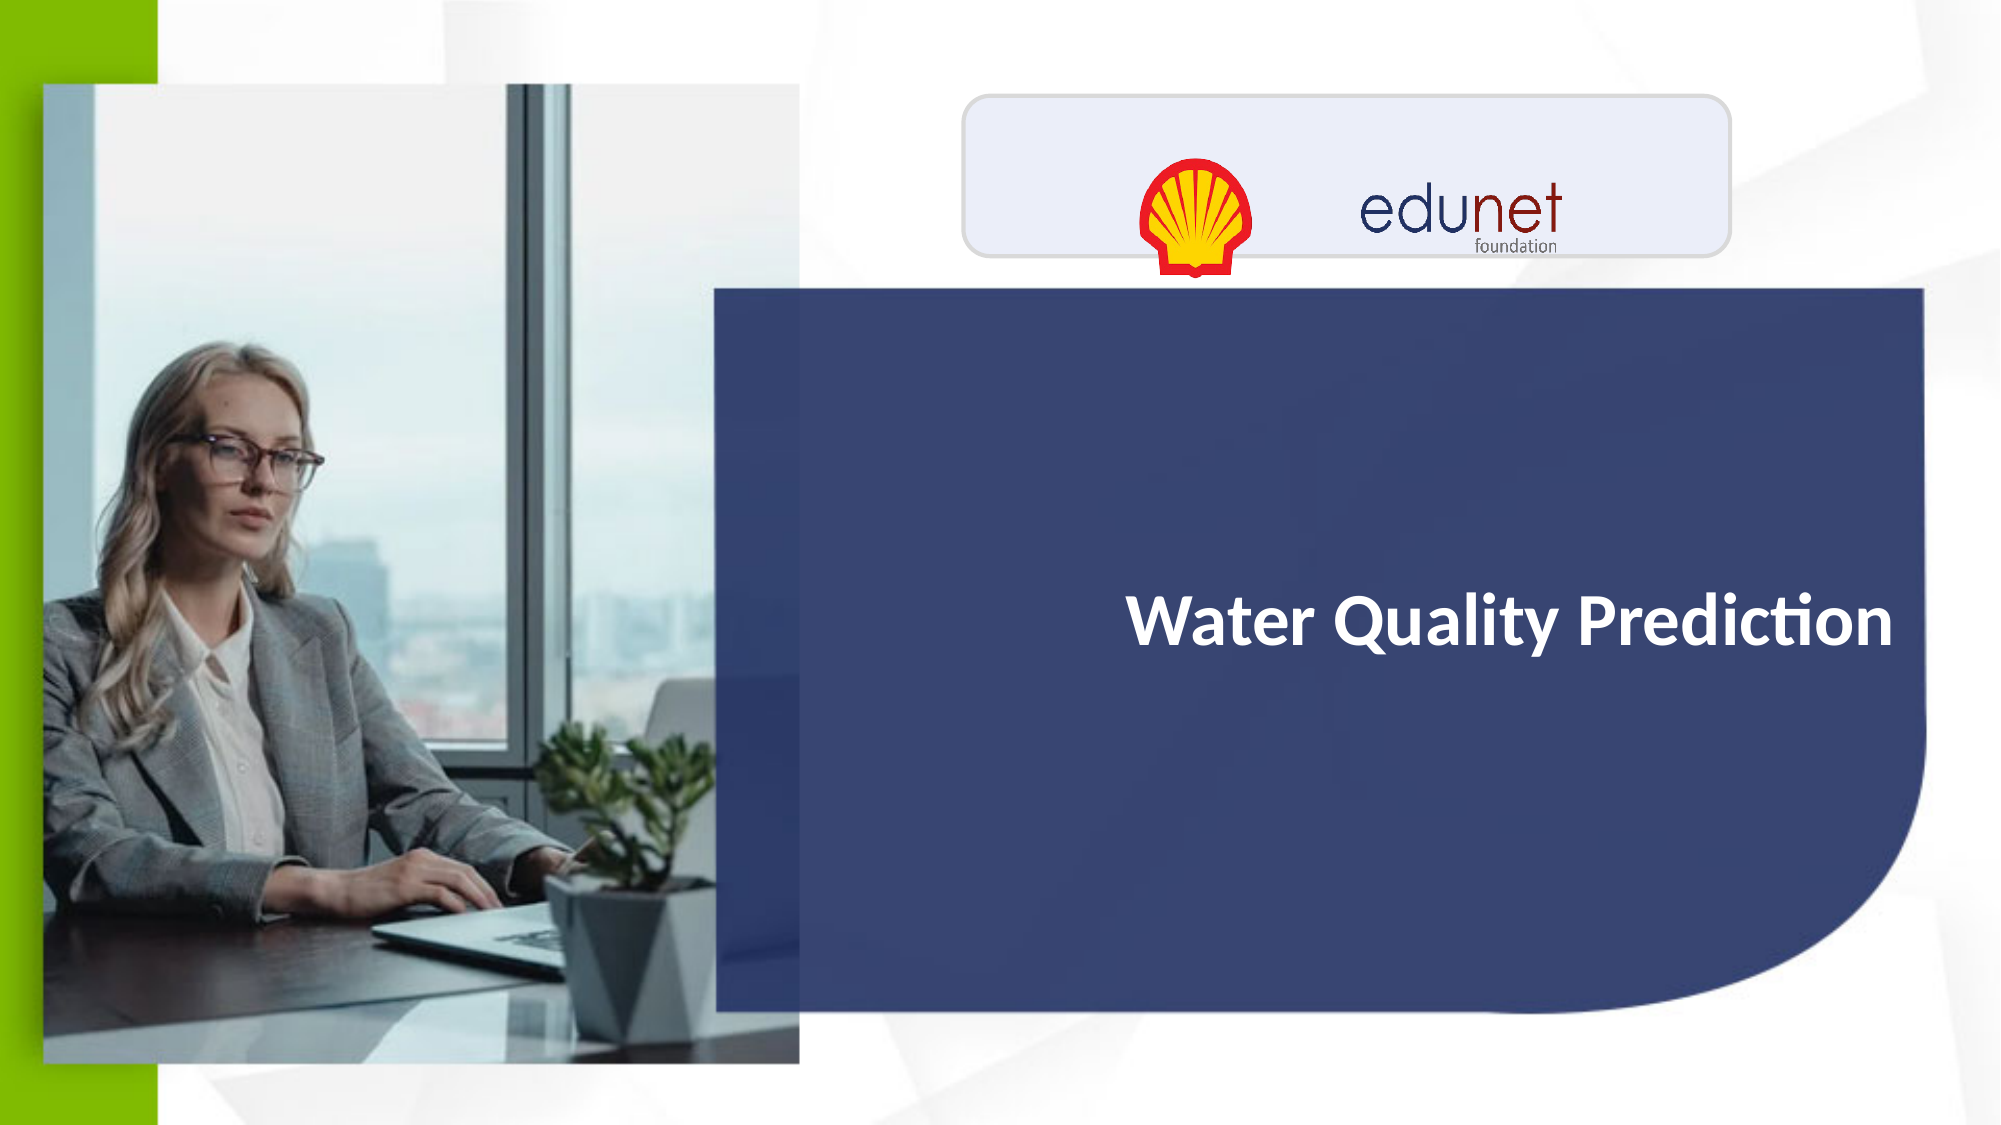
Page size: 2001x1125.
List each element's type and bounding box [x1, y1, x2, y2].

text_box [1130, 155, 1564, 281]
picture [0, 0, 2000, 1125]
